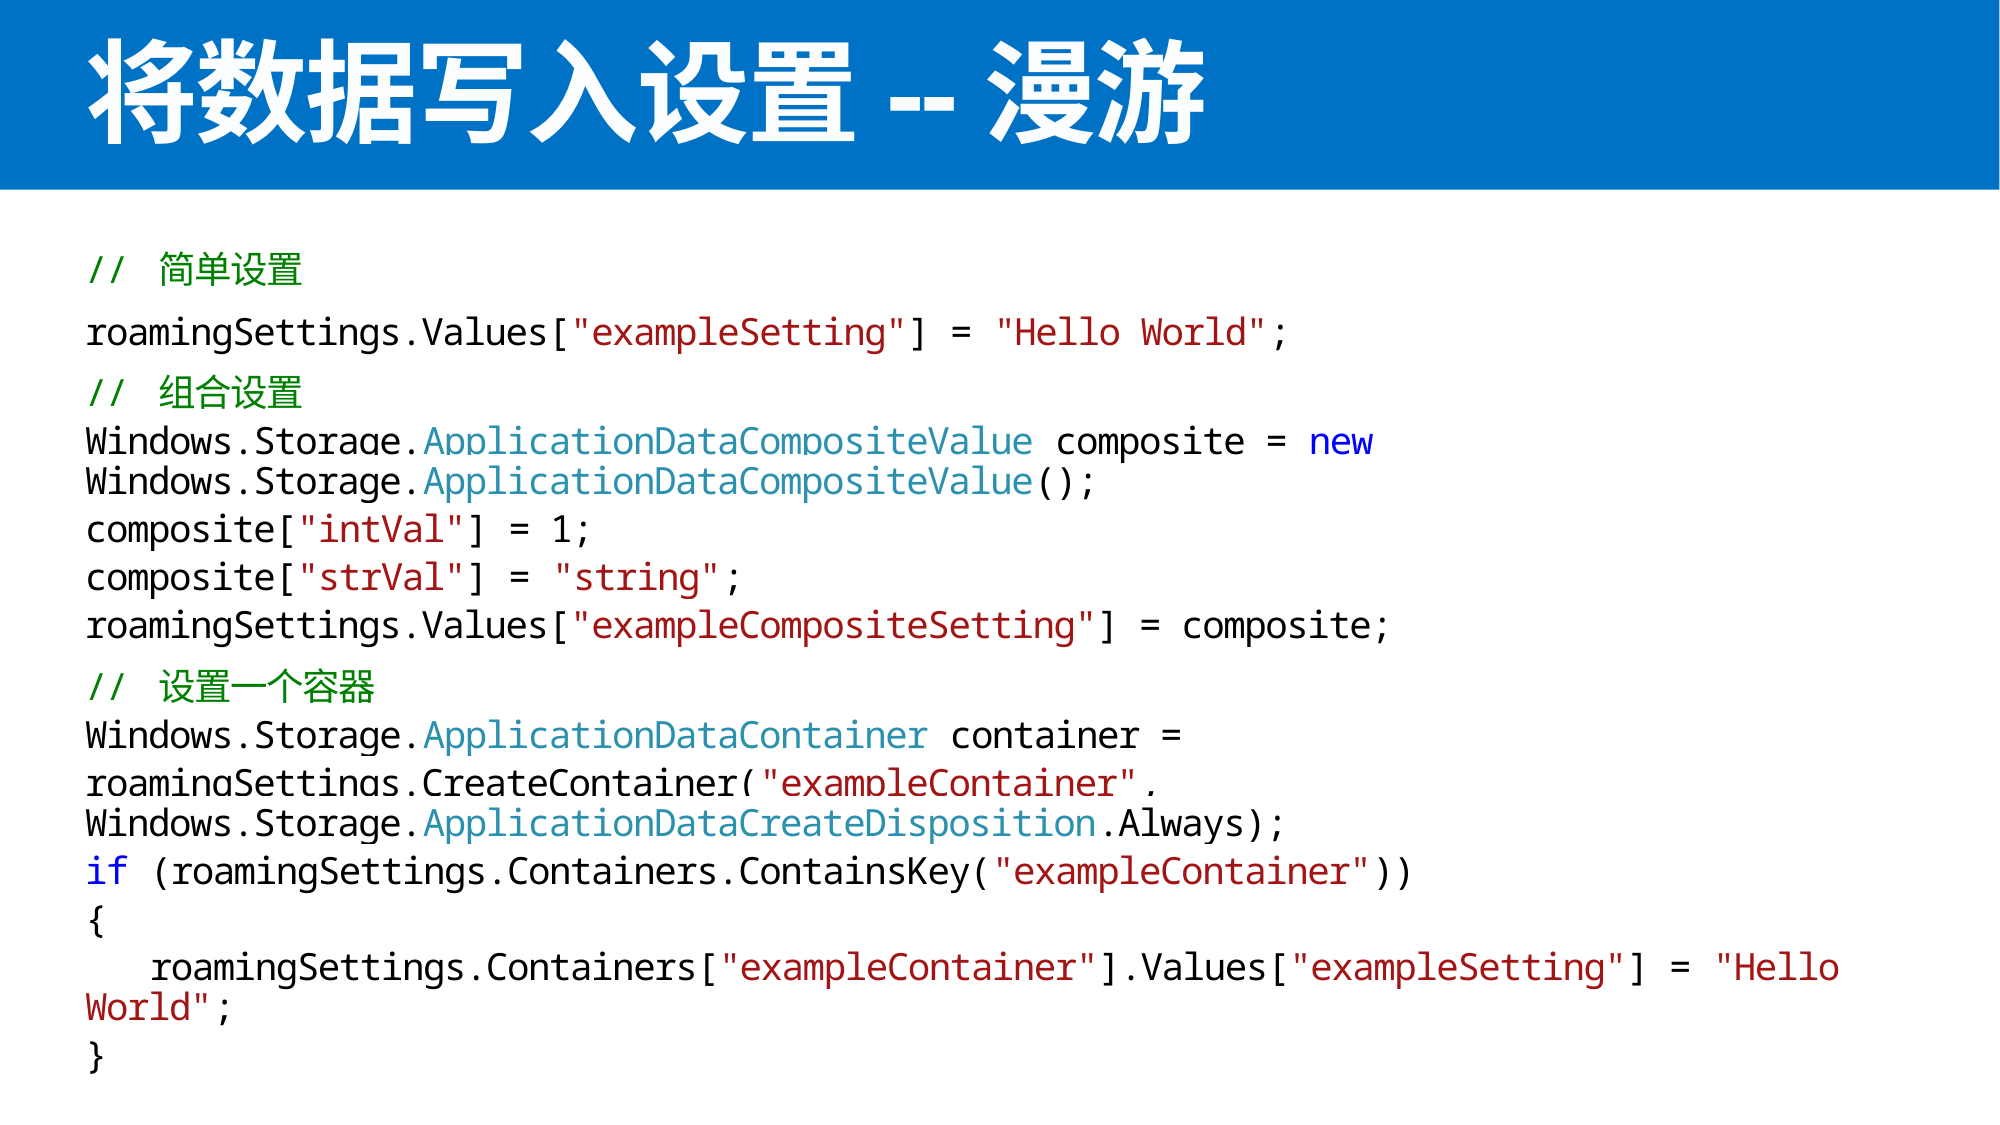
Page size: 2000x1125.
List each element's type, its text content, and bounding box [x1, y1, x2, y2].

list // 简单设置 roamingSettings.Values["exampleSetting"] = "Hello World"; // 组合设置 Windows.Storage.ApplicationDataCompositeValue composite = new Windows.Storage.ApplicationDataCompositeValue(); composite["intVal"] = 1; composite["strVal"] = "string"; roamingSettings.Values["exampleCompositeSetting"] = composite; // 设置一个容器 Windows.Storage.ApplicationDataContainer container = roamingSettings.CreateContainer("exampleContainer", Windows.Storage.ApplicationDataCreateDisposition.Always); if (roamingSettings.Containers.ContainsKey("exampleContainer")) { roamingSettings.Containers["exampleContainer"].Values["exampleSetting"] = "Hello World"; } [85, 237, 2000, 1088]
title 将数据写入设置--漫游 [85, 37, 1914, 161]
